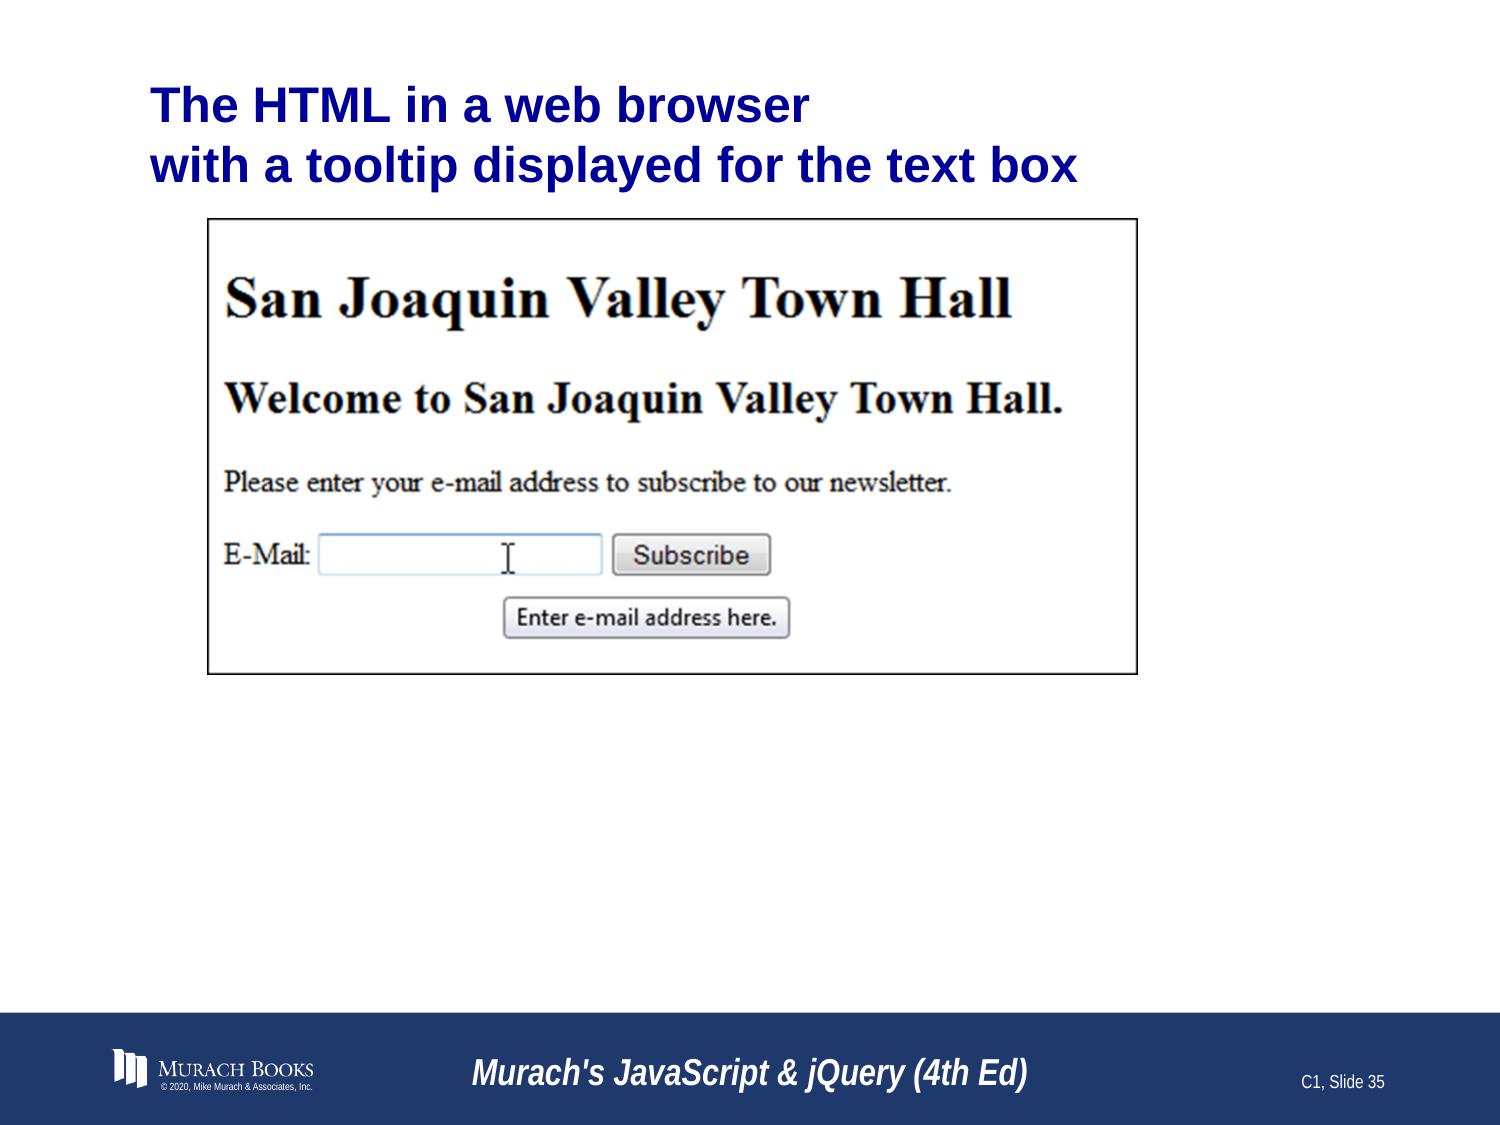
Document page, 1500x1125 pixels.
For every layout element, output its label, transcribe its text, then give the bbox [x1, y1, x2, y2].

footer © 2020, Mike Murach & Associates, Inc. [12, 1025, 463, 1100]
slide_number C1, Slide 35 [1087, 1025, 1400, 1100]
title The HTML in a web browser with a tooltip displayed for the text box [150, 72, 1350, 194]
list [207, 218, 1138, 676]
slide_number Murach's JavaScript & jQuery (4th Ed) [463, 1025, 1050, 1100]
